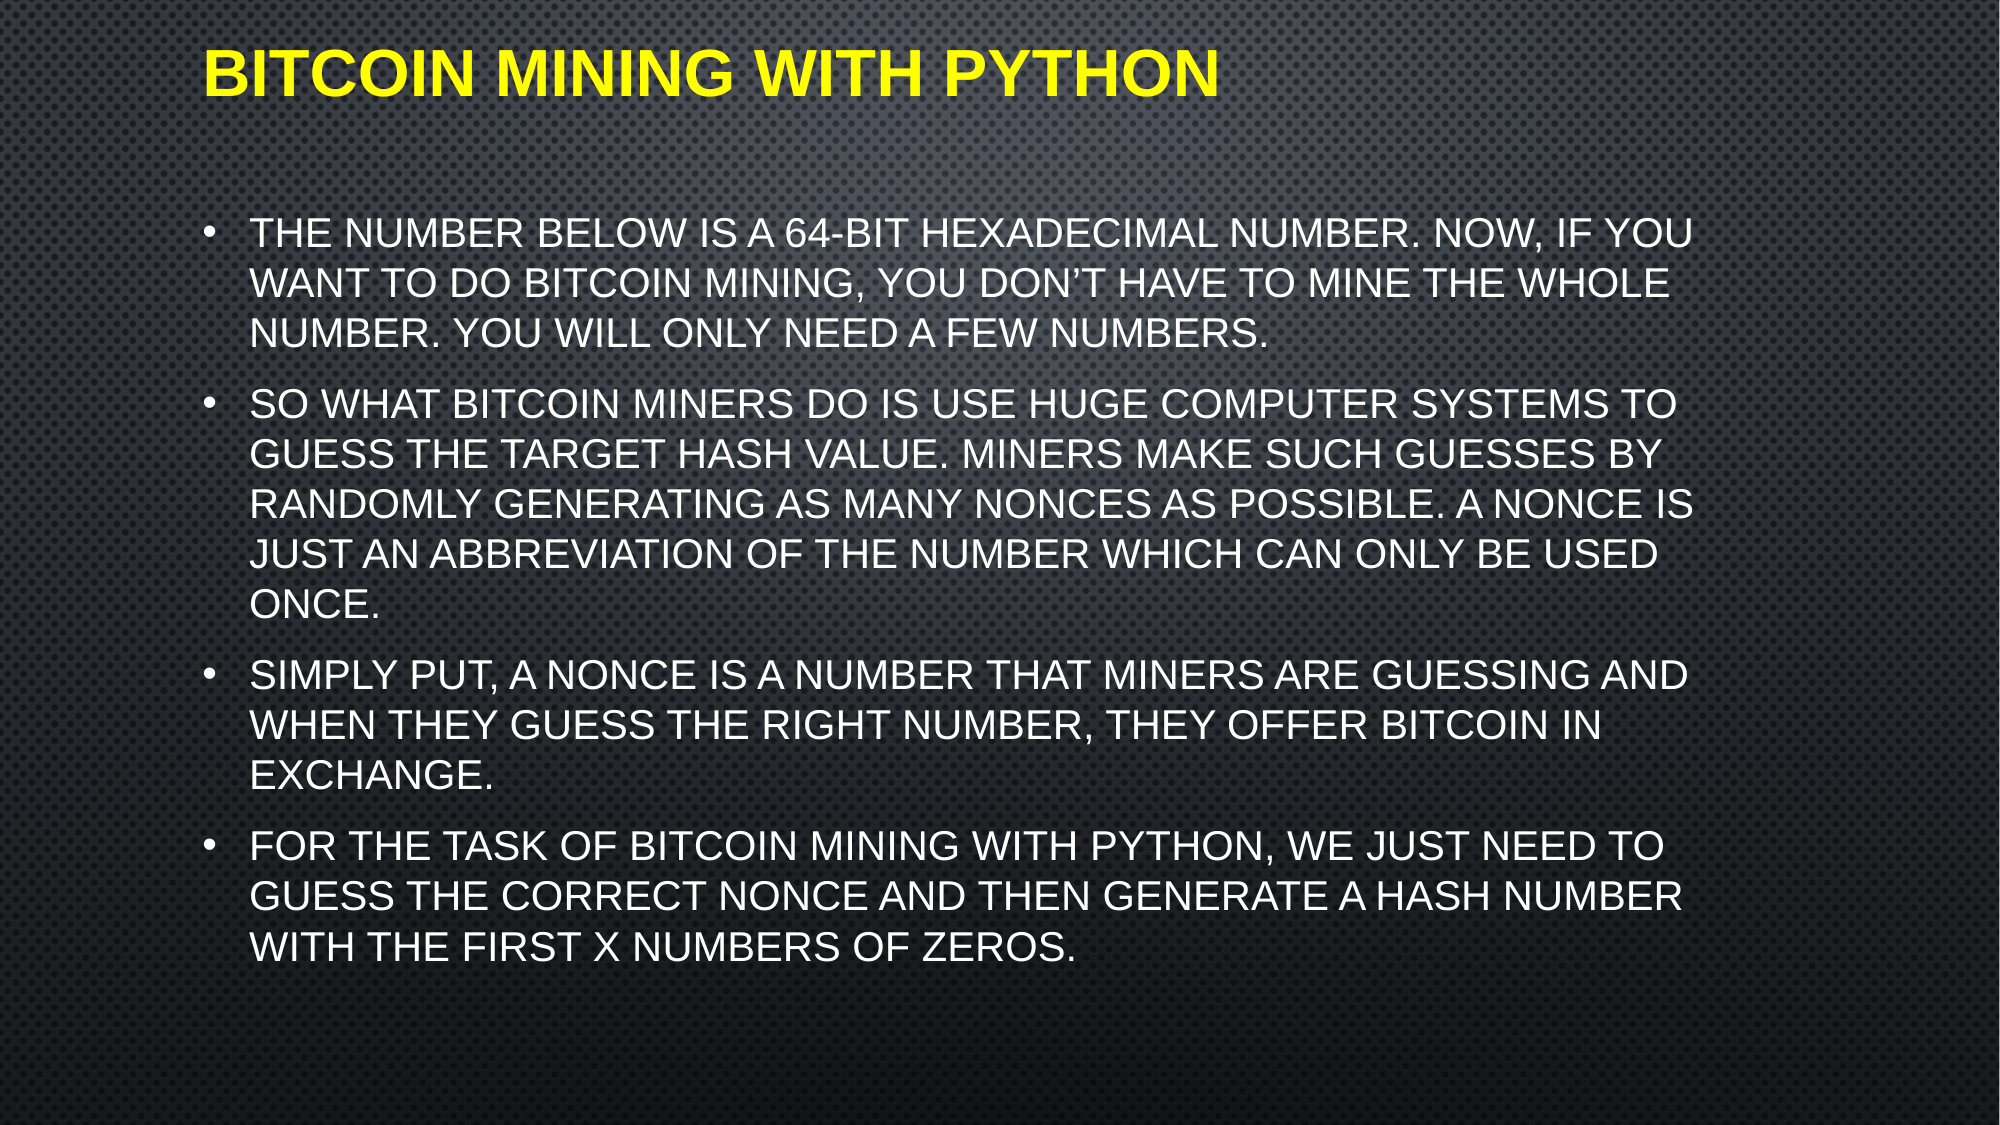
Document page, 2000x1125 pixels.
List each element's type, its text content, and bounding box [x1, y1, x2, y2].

title Bitcoin Mining with Python [187, 18, 1812, 149]
list The number below is a 64-bit hexadecimal number. Now, if you want to do Bitcoin Mining, you don’t have to mine the whole number. You will only need a few numbers. So what Bitcoin miners do is use huge computer systems to guess the target hash value. Miners make such guesses by randomly generating as many nonces as possible. A nonce is just an abbreviation of the number which can only be used once. Simply put, a nonce is a number that miners are guessing and when they guess the right number, they offer Bitcoin in exchange. For the task of Bitcoin Mining with Python, we just need to guess the correct nonce and then generate a hash number with the first X numbers of zeros. [187, 149, 1812, 1025]
